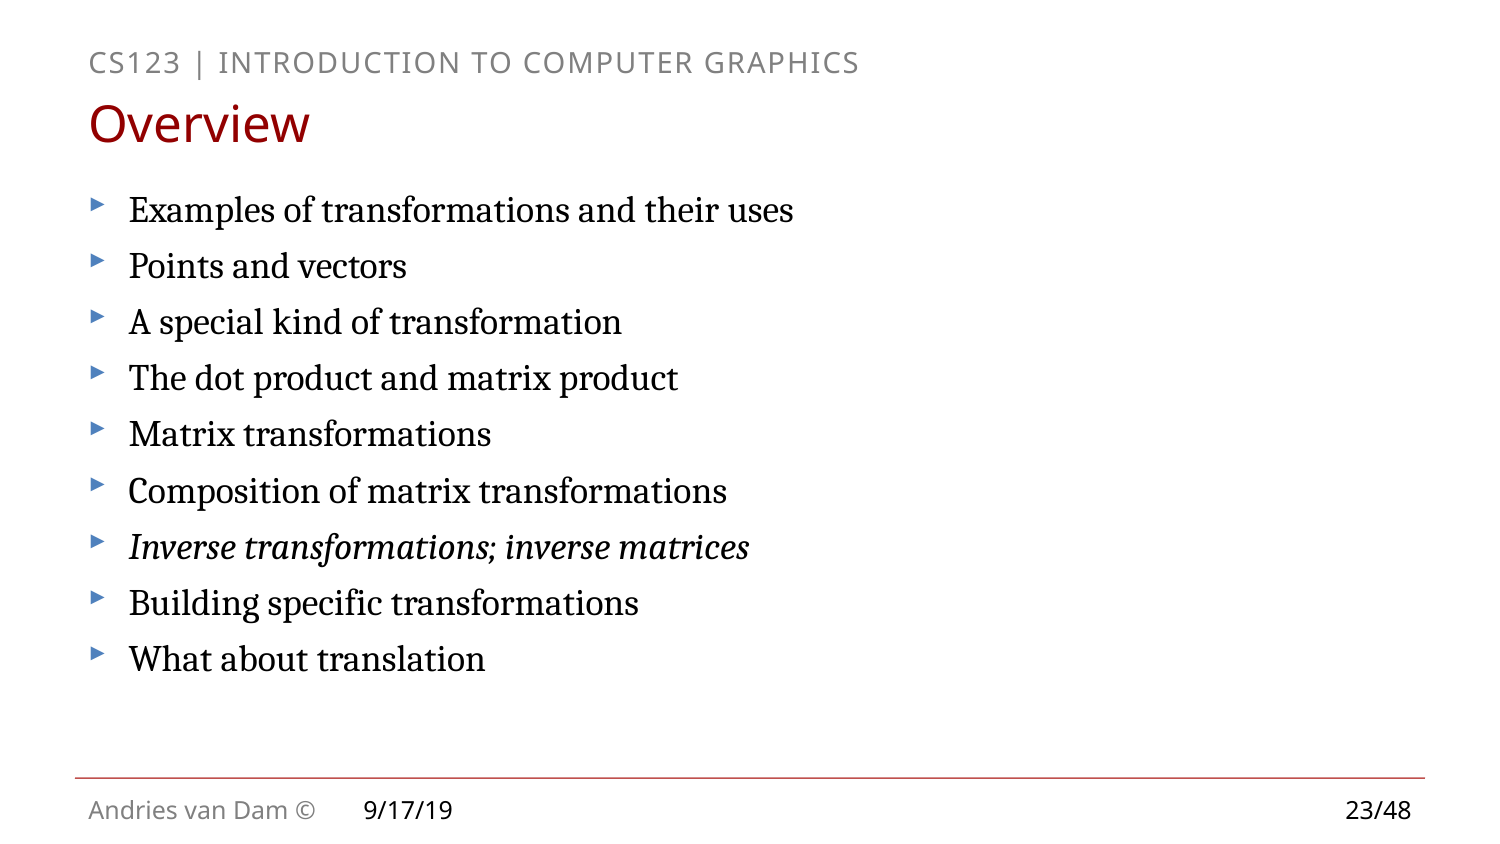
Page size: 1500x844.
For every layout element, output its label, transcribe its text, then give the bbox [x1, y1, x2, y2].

slide_number 23/48 [1224, 787, 1425, 827]
footer 9/17/19 [350, 787, 1213, 827]
list Examples of transformations and their uses Points and vectors A special kind of transformation The dot product and matrix product Matrix transformations Composition of matrix transformations Inverse transformations; inverse matrices Building specific transformations What about translation [75, 178, 1425, 769]
title Overview [75, 84, 1425, 160]
